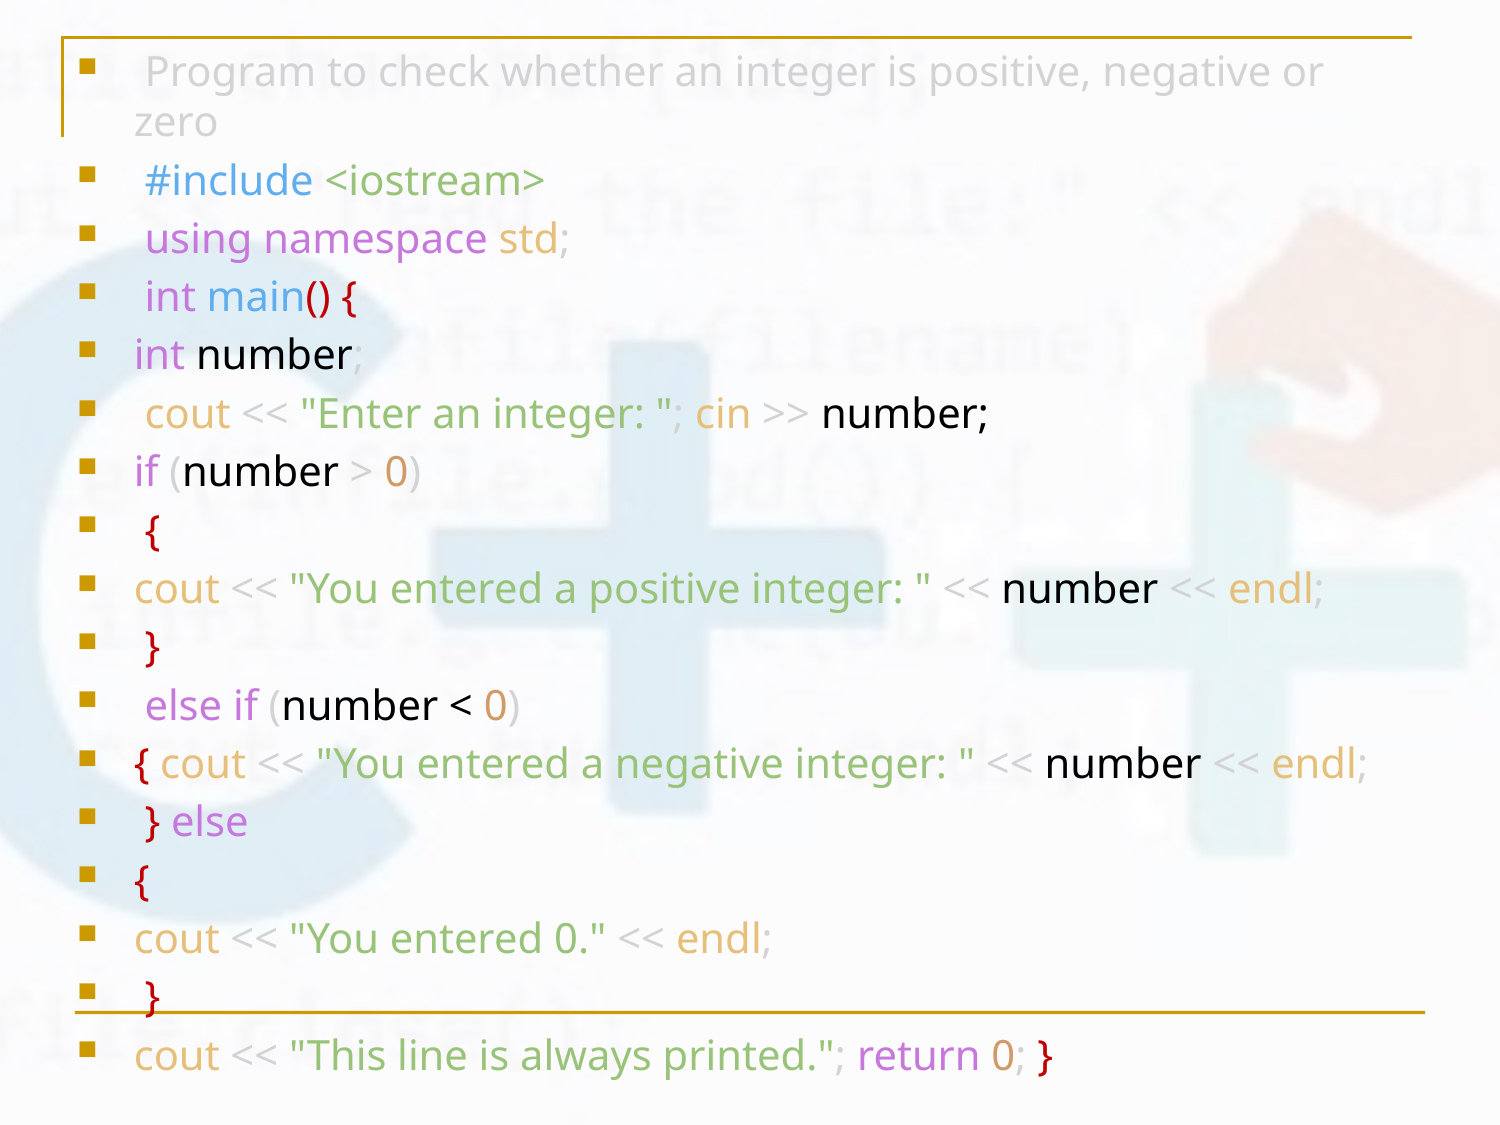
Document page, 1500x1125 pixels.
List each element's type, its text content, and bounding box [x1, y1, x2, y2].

picture [0, 0, 1500, 1125]
list Program to check whether an integer is positive, negative or zero #include <iostream> using namespace std; int main() { int number; cout << "Enter an integer: "; cin >> number; if (number > 0) { cout << "You entered a positive integer: " << number << endl; } else if (number < 0) { cout << "You entered a negative integer: " << number << endl; } else { cout << "You entered 0." << endl; } cout << "This line is always printed."; return 0; } [62, 37, 1413, 781]
